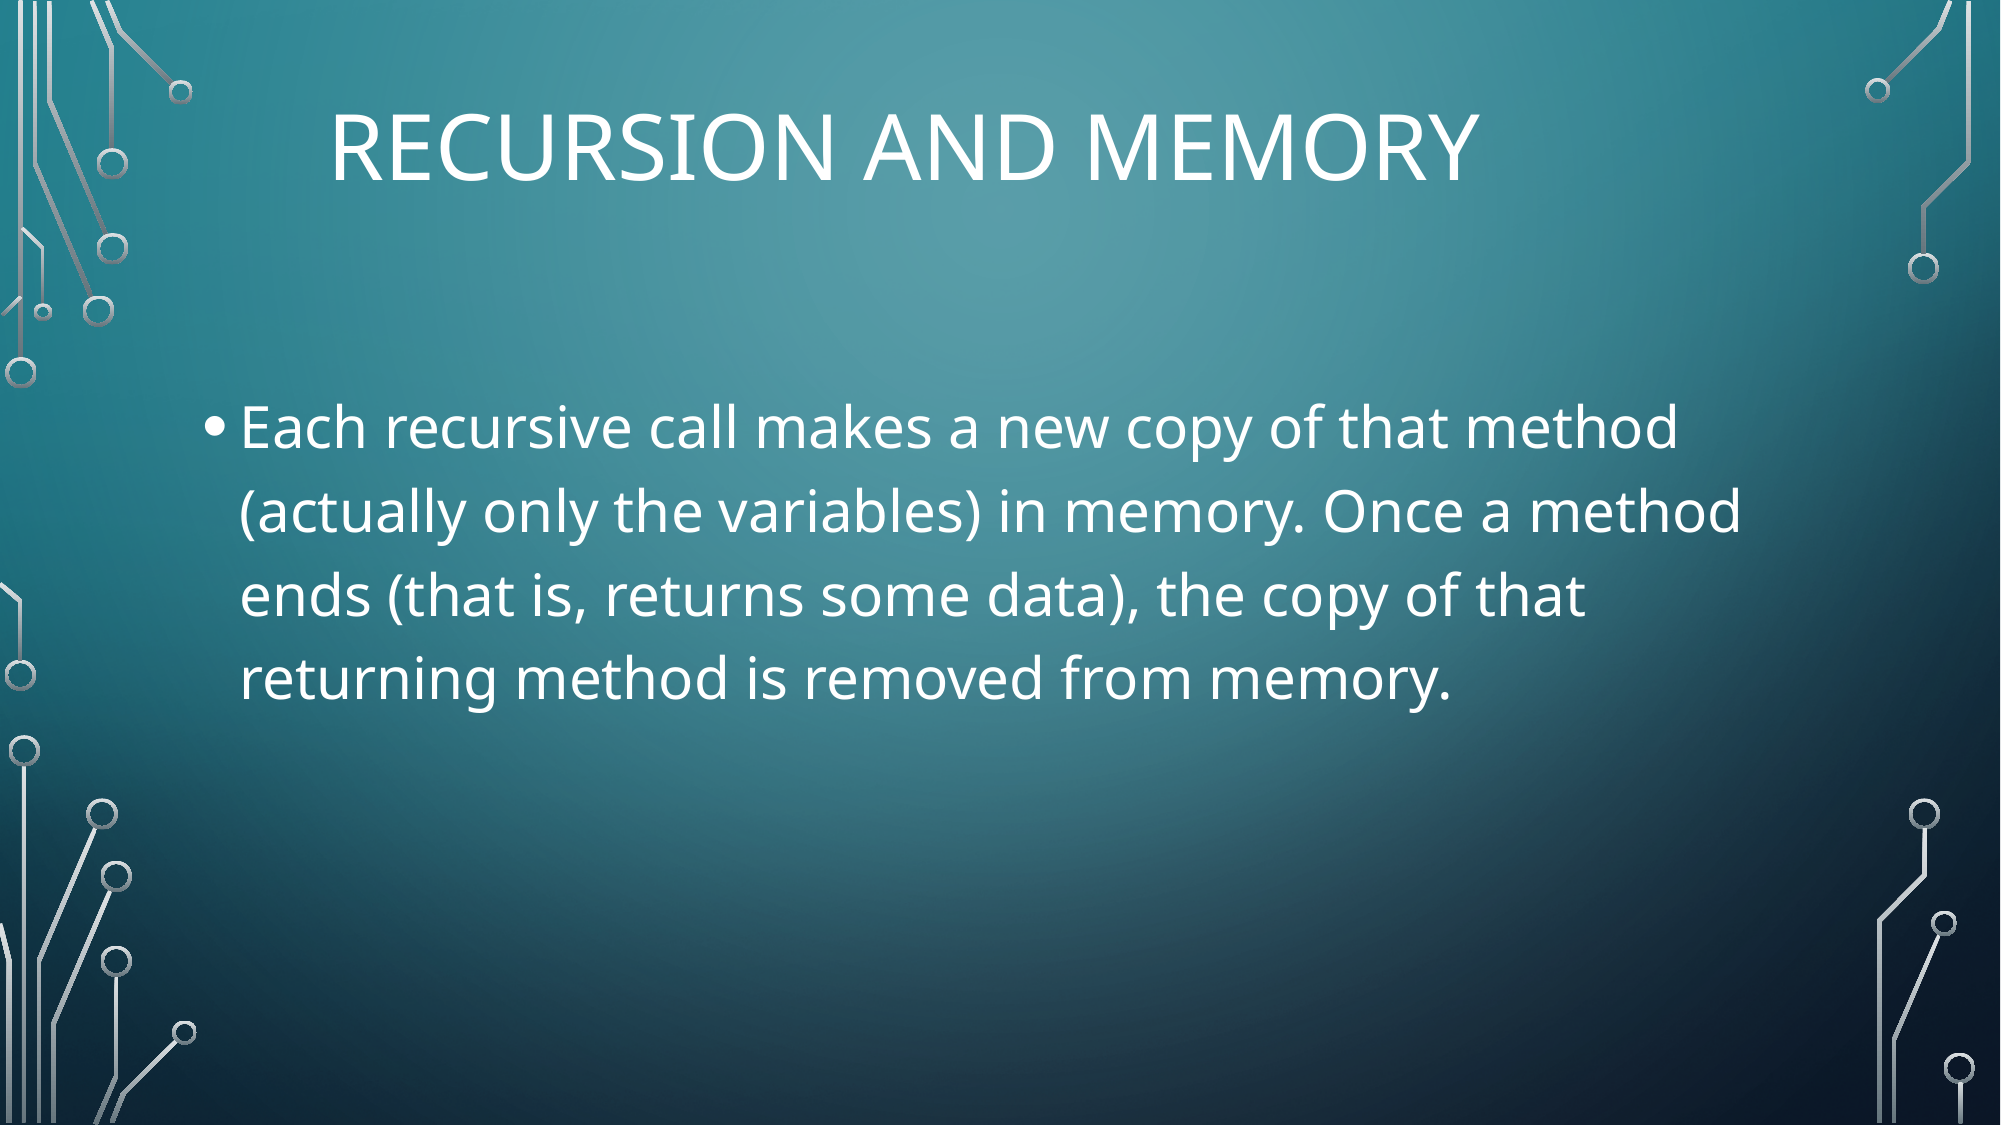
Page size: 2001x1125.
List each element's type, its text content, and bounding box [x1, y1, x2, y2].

title RECURSION AND MEMORY [312, 83, 1938, 219]
list Each recursive call makes a new copy of that method (actually only the variables) in memory. Once a method ends (that is, returns some data), the copy of that returning method is removed from memory. [187, 369, 1813, 950]
